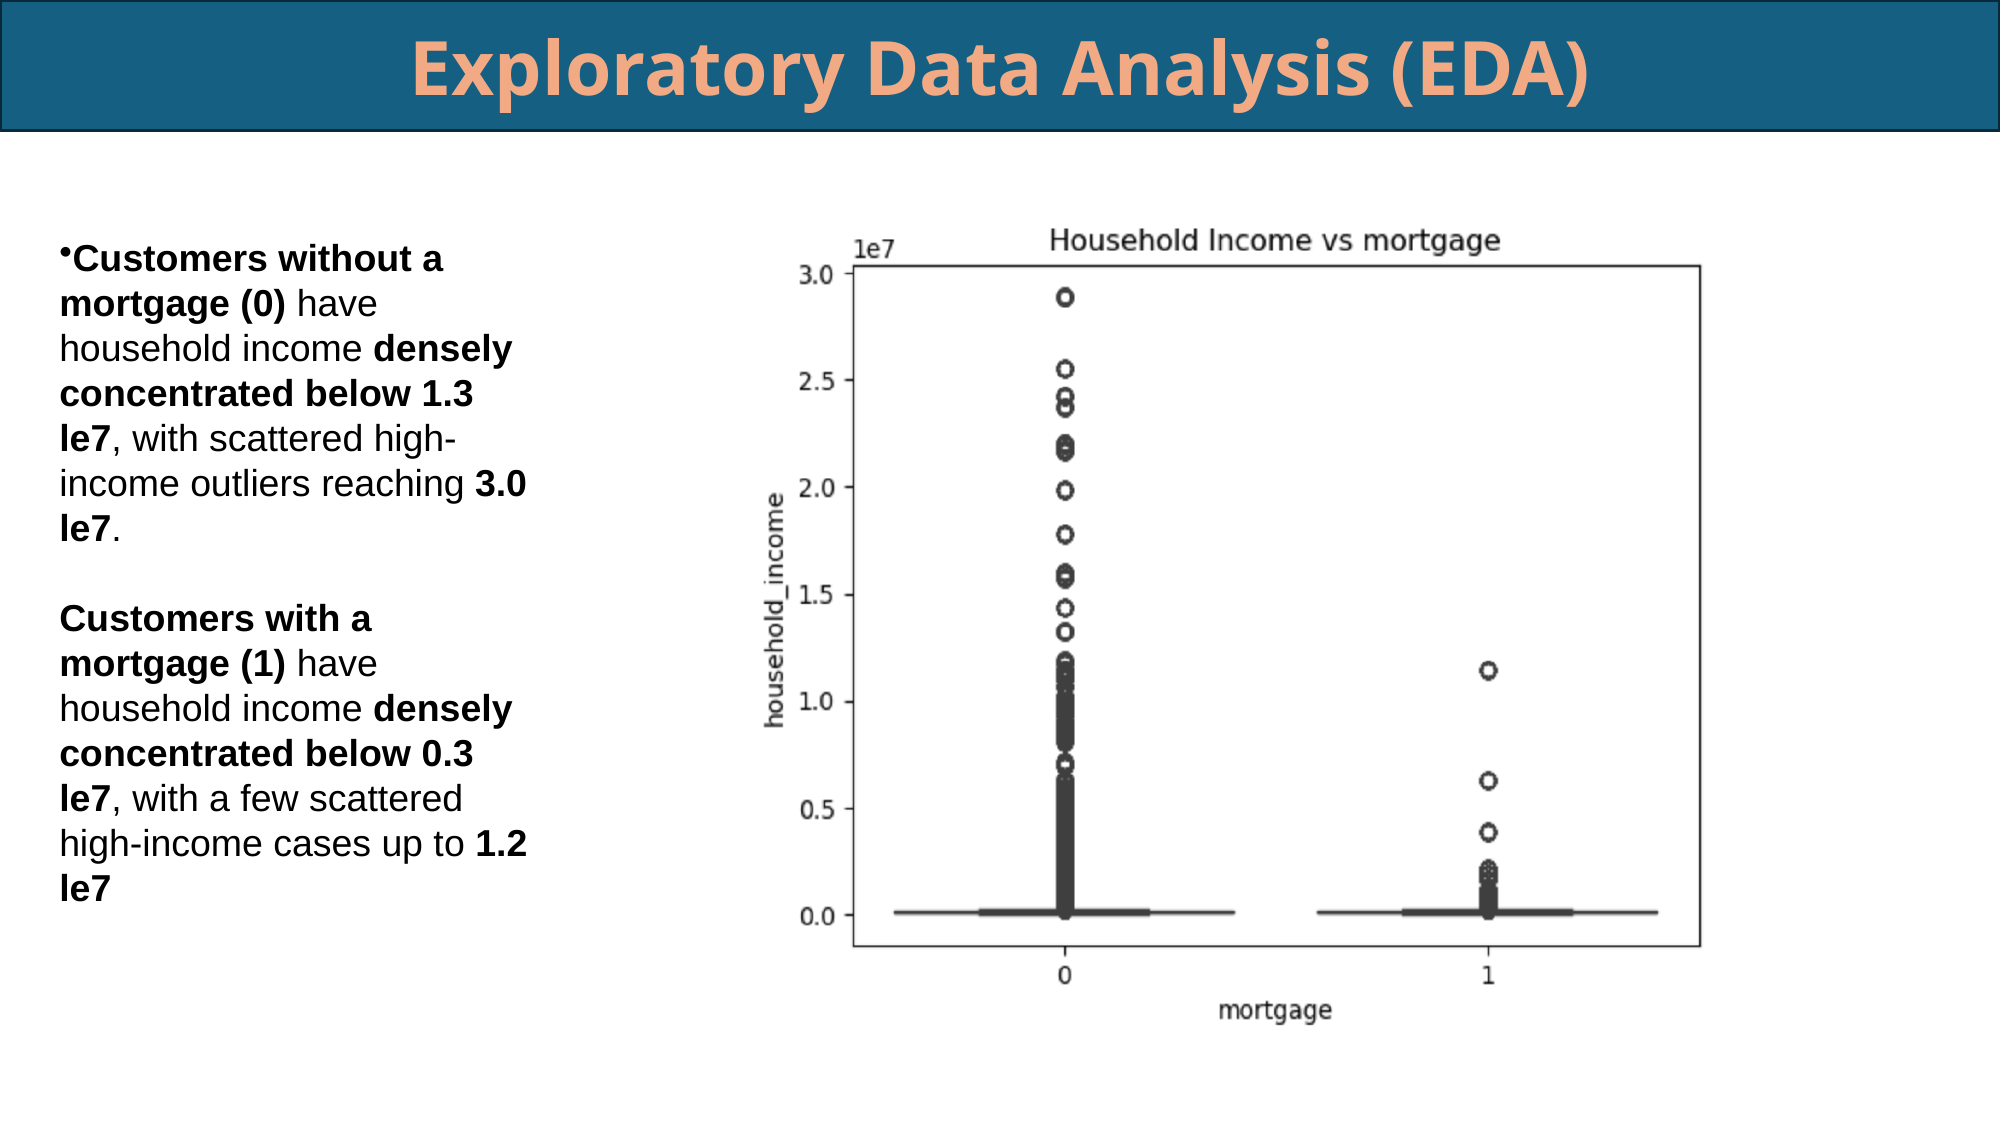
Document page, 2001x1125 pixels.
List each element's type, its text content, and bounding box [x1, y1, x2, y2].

text_box Customers without a mortgage (0) have household income densely concentrated below 1.3 le7, with scattered high-income outliers reaching 3.0 le7. Customers with a mortgage (1) have household income densely concentrated below 0.3 le7, with a few scattered high-income cases up to 1.2 le7 [44, 226, 561, 917]
text_box [17, 174, 672, 1080]
picture [695, 193, 1751, 1038]
text_box Exploratory Data Analysis (EDA) [0, 0, 2000, 132]
